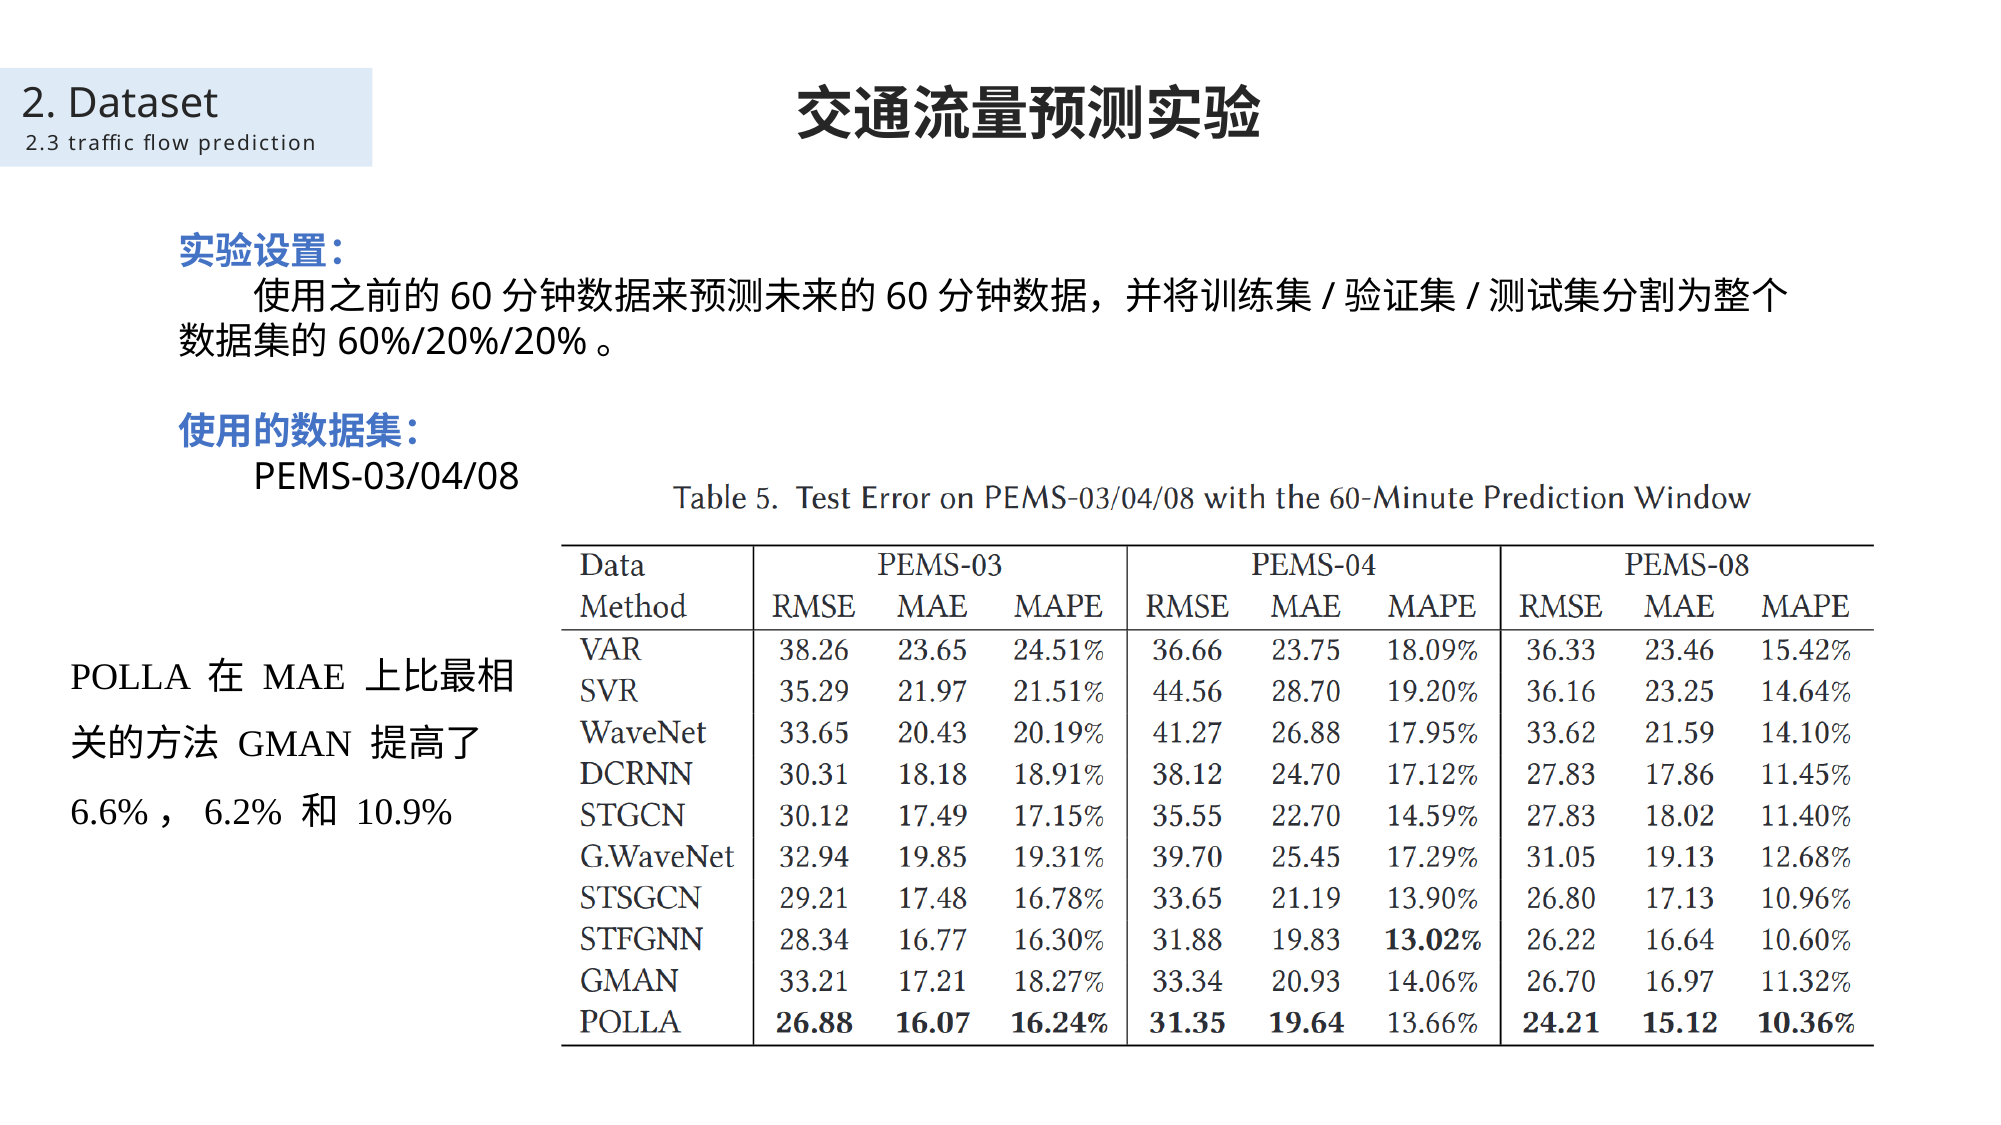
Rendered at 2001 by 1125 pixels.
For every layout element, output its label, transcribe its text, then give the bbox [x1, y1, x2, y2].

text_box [0, 67, 384, 167]
text_box POLLA 在 MAE 上比最相关的方法 GMAN 提高了 6.6%，6.2% 和 10.9% [55, 622, 535, 840]
text_box 实验设置： 使用之前的60分钟数据来预测未来的60分钟数据，并将训练集/验证集/测试集分割为整个数据集的60%/20%/20%。 使用的数据集： PEMS-03/04/08 [163, 219, 1814, 505]
text_box 交通流量预测实验 [658, 68, 1400, 154]
picture [557, 463, 1894, 1053]
